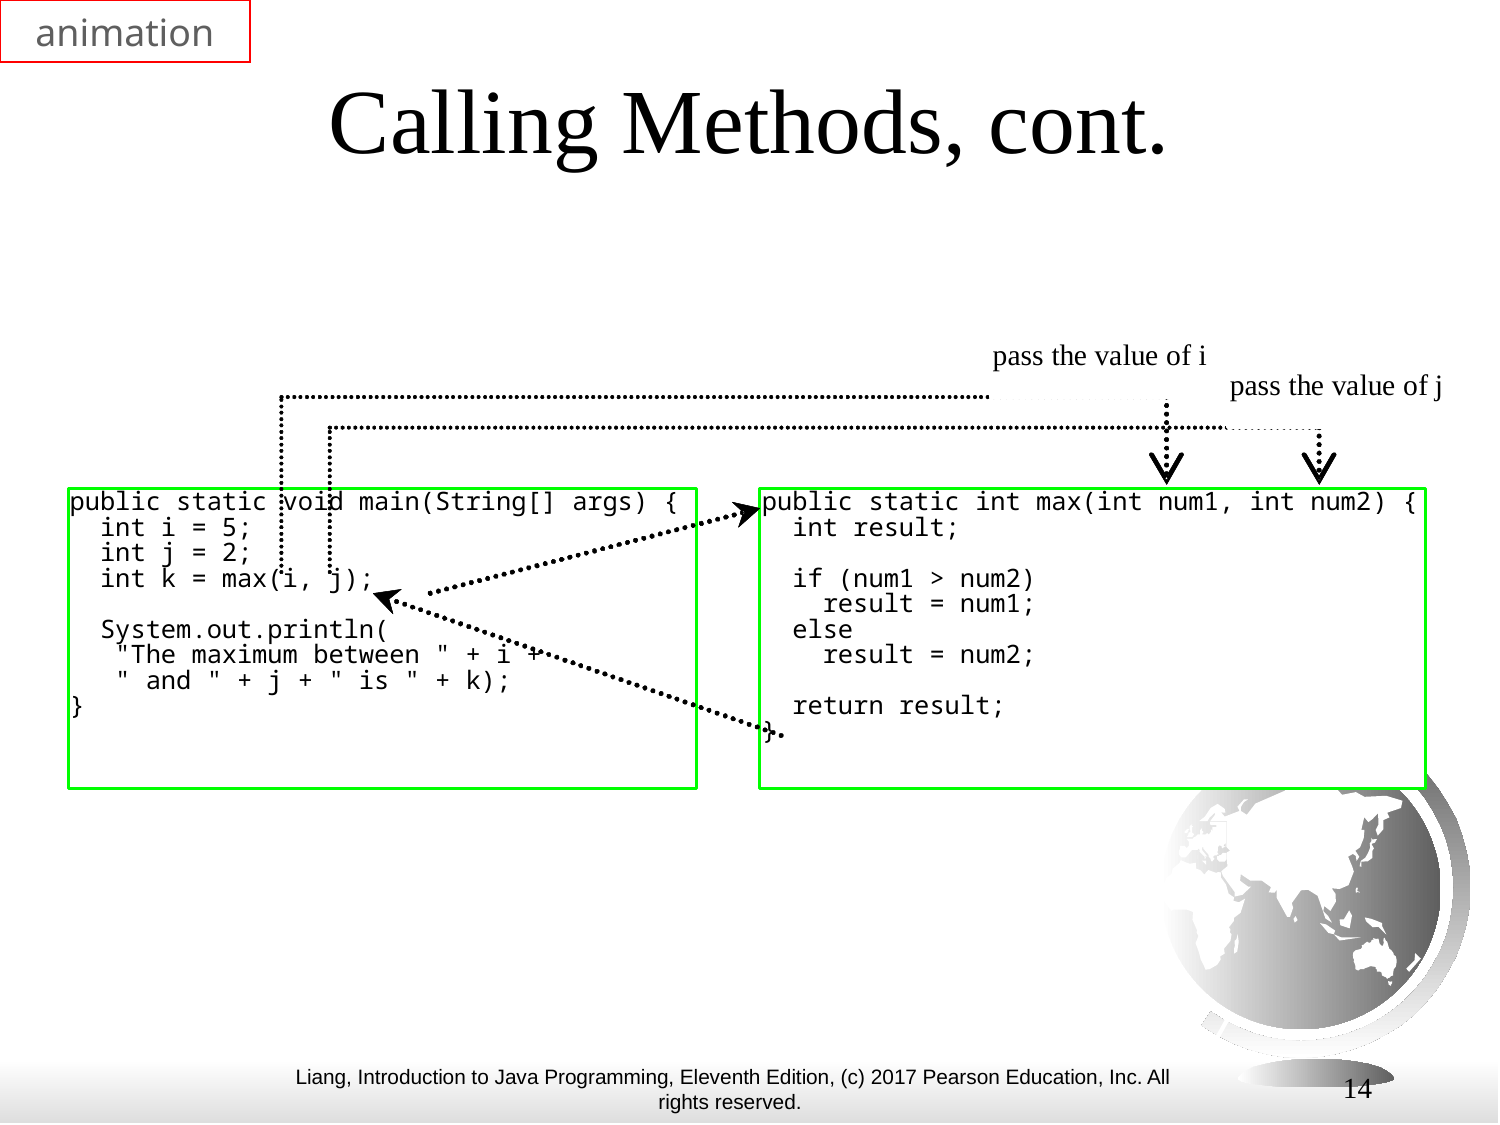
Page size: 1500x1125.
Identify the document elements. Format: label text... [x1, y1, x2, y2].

text_box animation [0, 0, 250, 63]
slide_number 14 [1074, 1049, 1388, 1125]
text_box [37, 274, 1450, 810]
title Calling Methods, cont. [112, 0, 1388, 235]
